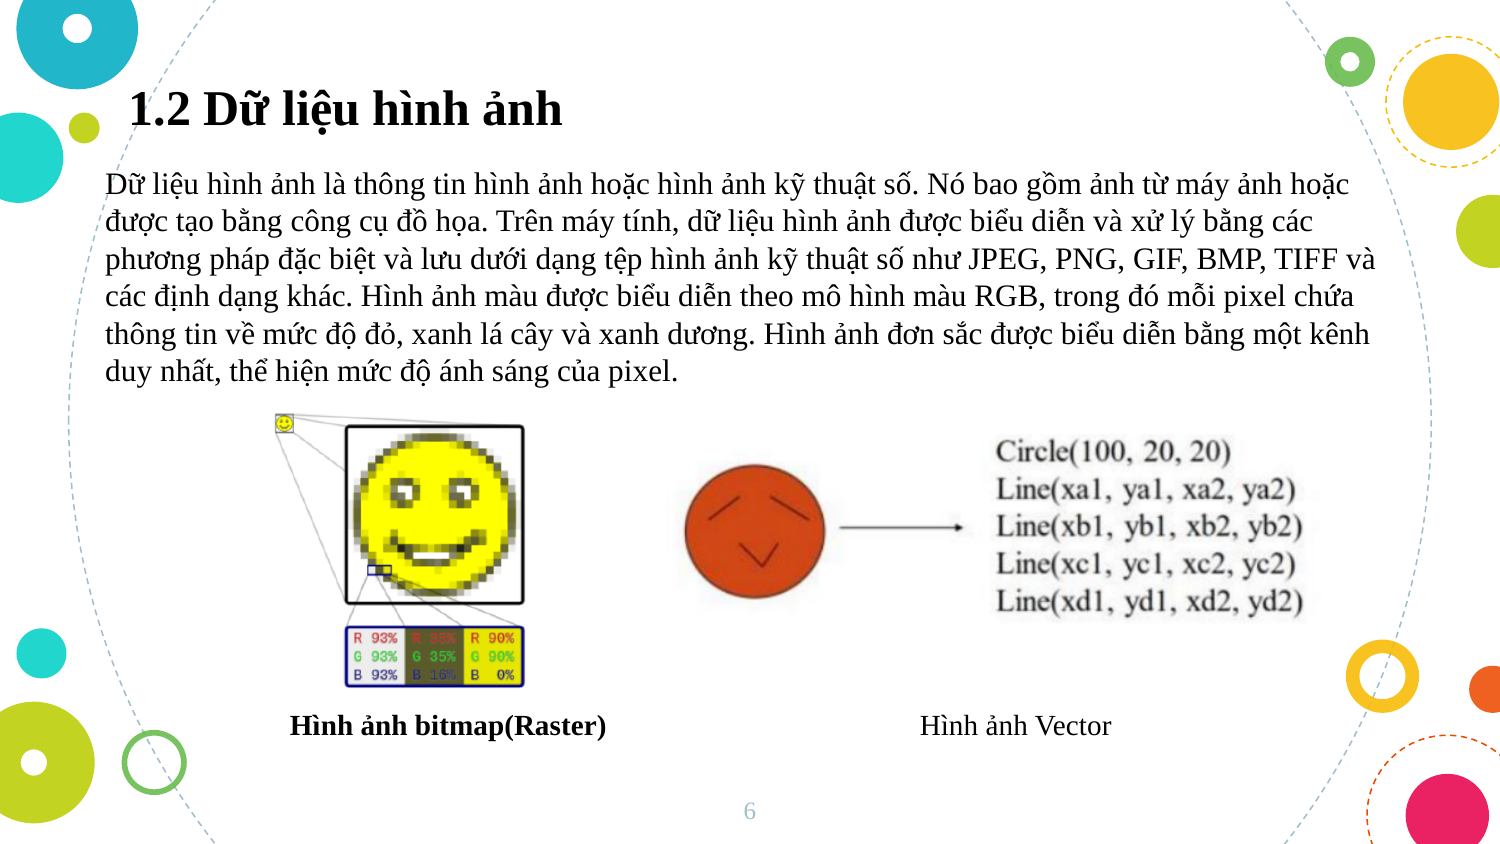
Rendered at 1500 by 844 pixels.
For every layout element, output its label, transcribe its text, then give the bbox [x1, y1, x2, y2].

text_box 1.2 Dữ liệu hình ảnh [113, 67, 578, 143]
slide_number 6 [711, 779, 789, 844]
picture [640, 433, 1350, 636]
text_box Hình ảnh bitmap(Raster) [275, 699, 623, 749]
text_box Hình ảnh Vector [904, 699, 1127, 749]
text_box Dữ liệu hình ảnh là thông tin hình ảnh hoặc hình ảnh kỹ thuật số. Nó bao gồm ảnh từ máy ảnh hoặc được tạo bằng công cụ đồ họa. Trên máy tính, dữ liệu hình ảnh được biểu diễn và xử lý bằng các phương pháp đặc biệt và lưu dưới dạng tệp hình ảnh kỹ thuật số như JPEG, PNG, GIF, BMP, TIFF và các định dạng khác. Hình ảnh màu được biểu diễn theo mô hình màu RGB, trong đó mỗi pixel chứa thông tin về mức độ đỏ, xanh lá cây và xanh dương. Hình ảnh đơn sắc được biểu diễn bằng một kênh duy nhất, thể hiện mức độ ánh sáng của pixel. [90, 155, 1410, 545]
picture [256, 398, 581, 700]
